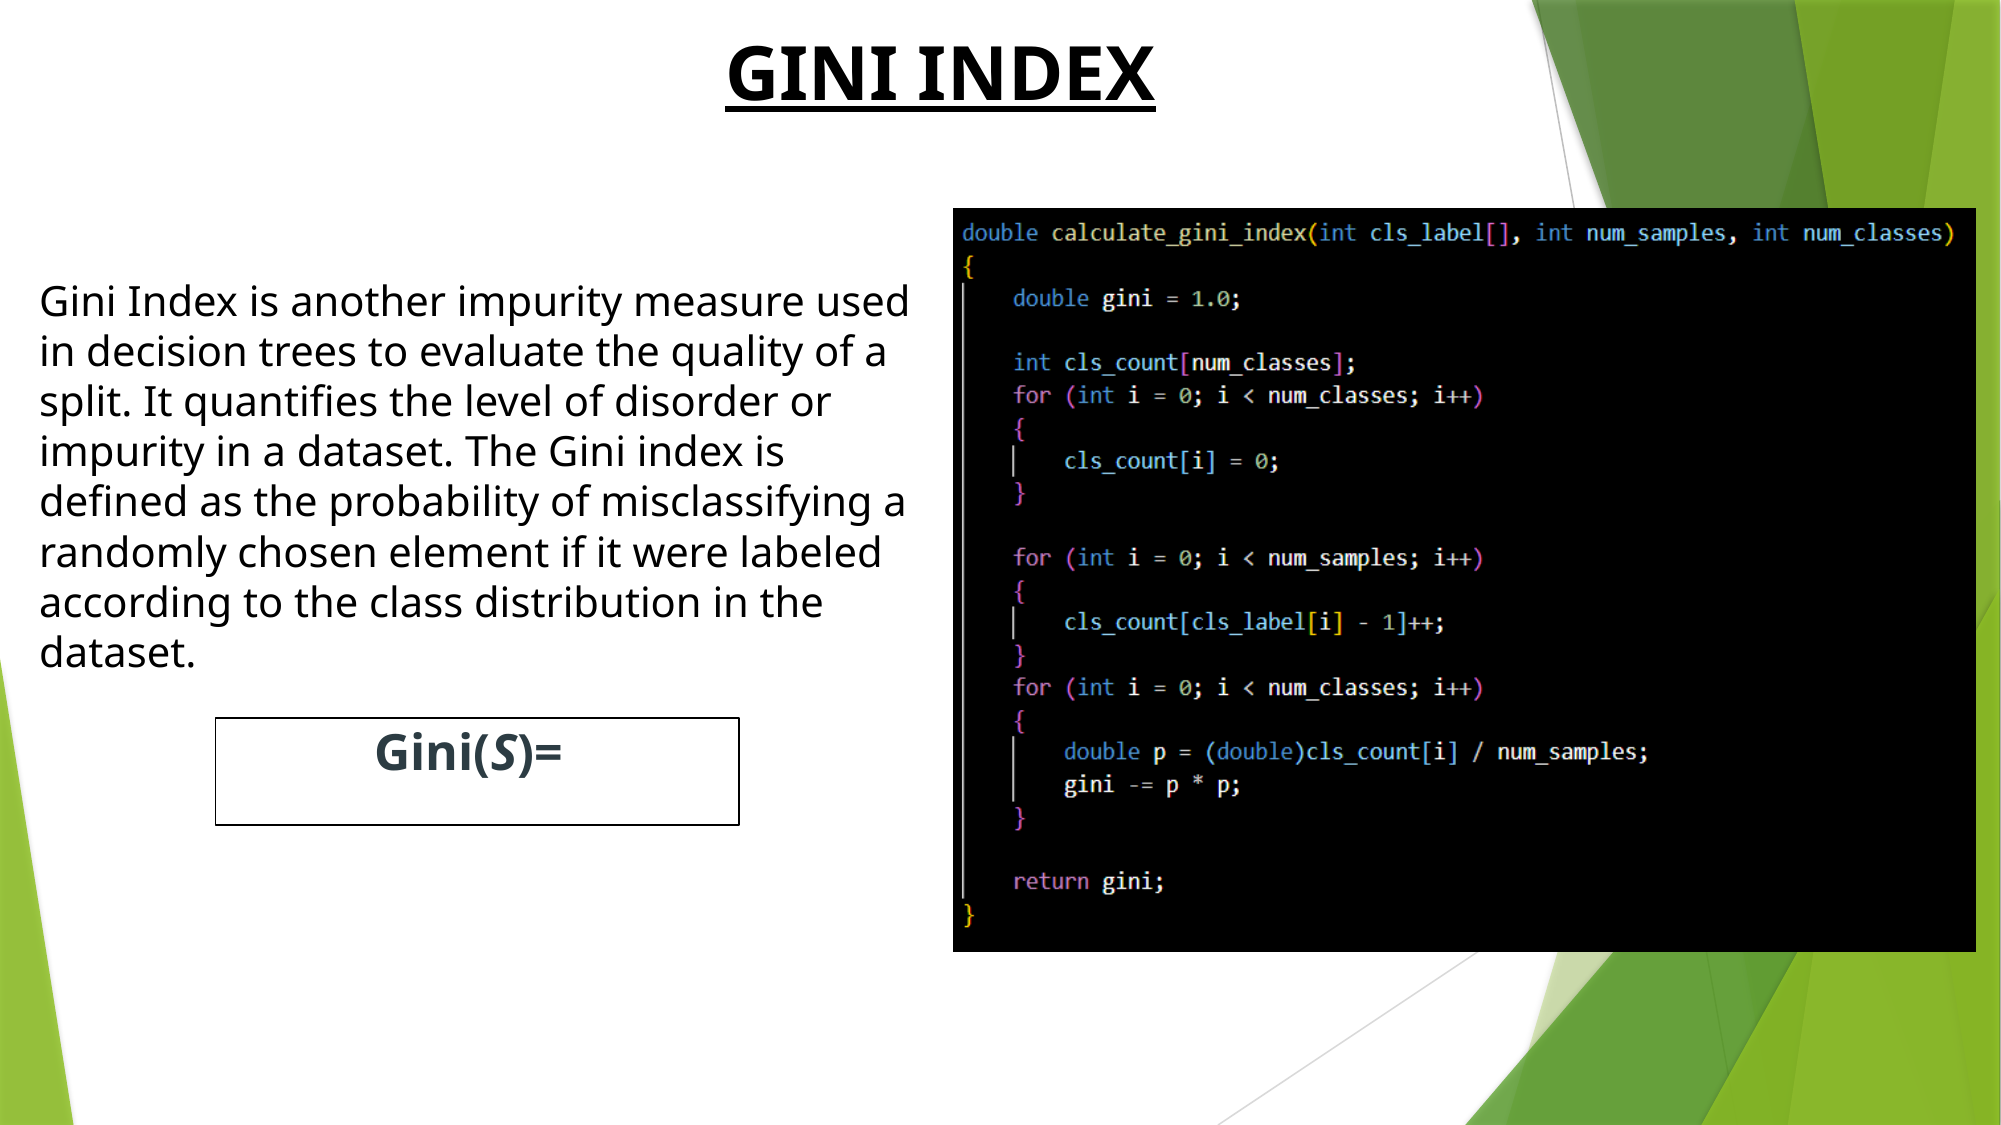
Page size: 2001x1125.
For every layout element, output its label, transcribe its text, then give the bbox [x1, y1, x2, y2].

text_box [215, 717, 740, 825]
picture [952, 207, 1977, 953]
text_box GINI INDEX [352, 18, 1529, 124]
